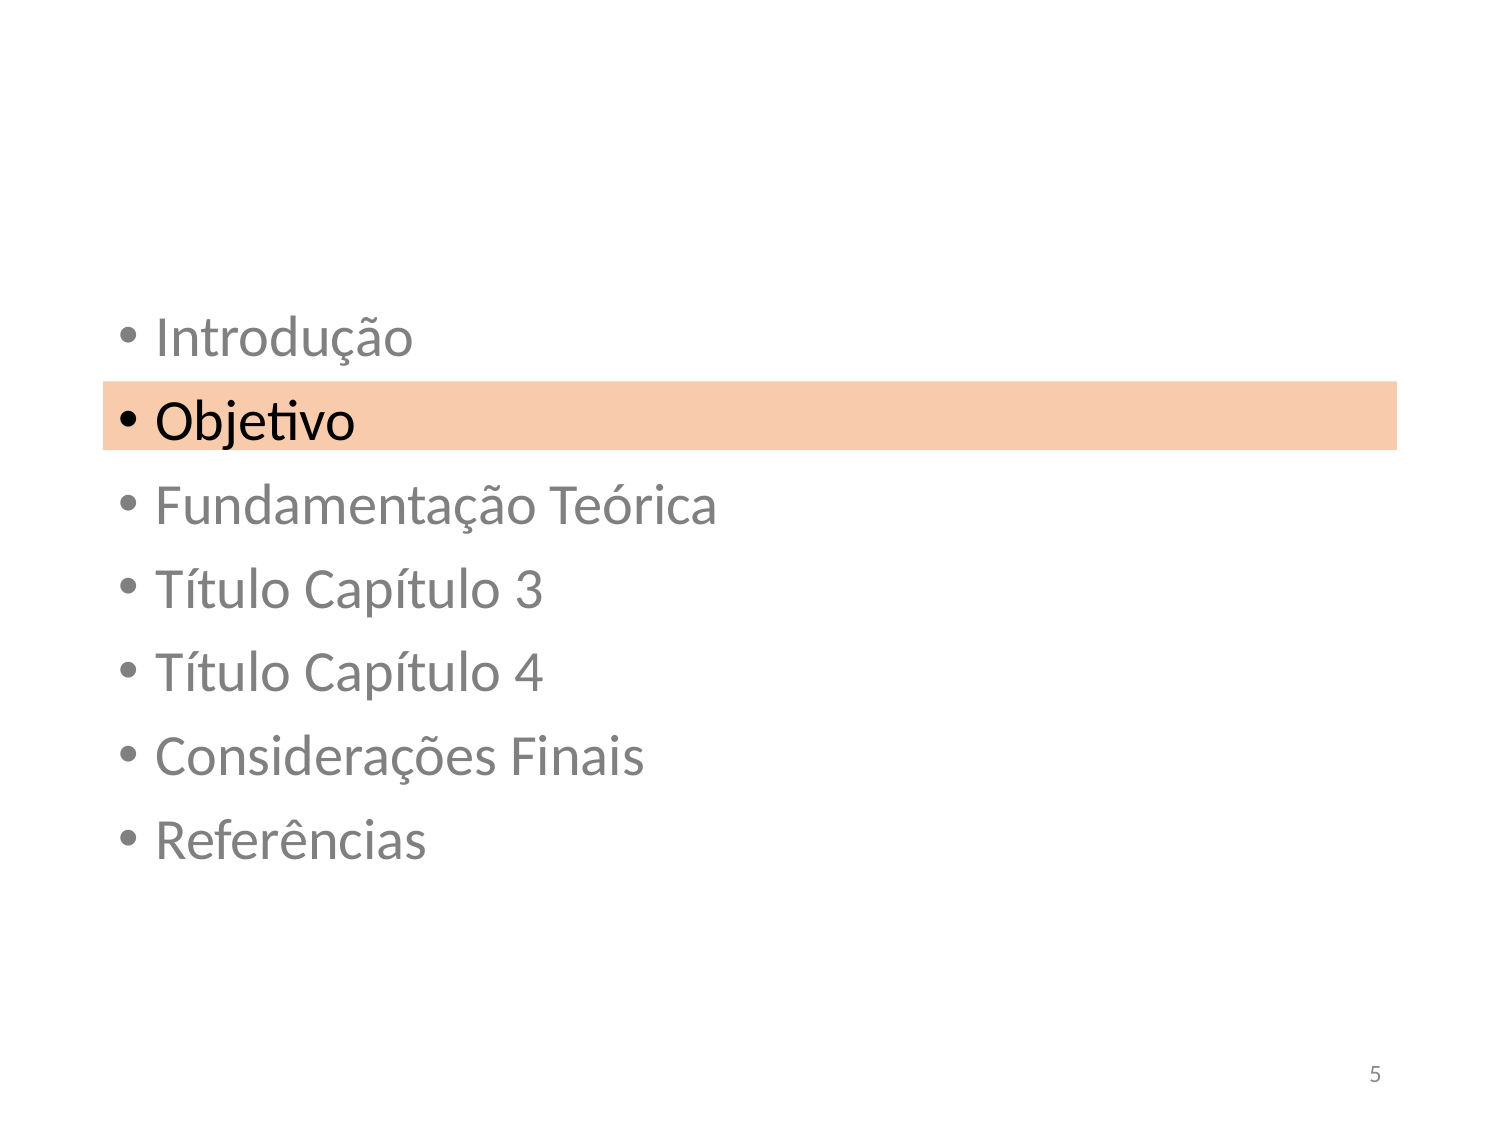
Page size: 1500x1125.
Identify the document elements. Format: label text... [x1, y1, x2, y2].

list Introdução Objetivo Fundamentação Teórica Título Capítulo 3 Título Capítulo 4 Considerações Finais Referências [103, 165, 1397, 1014]
slide_number 5 [1059, 1042, 1397, 1103]
